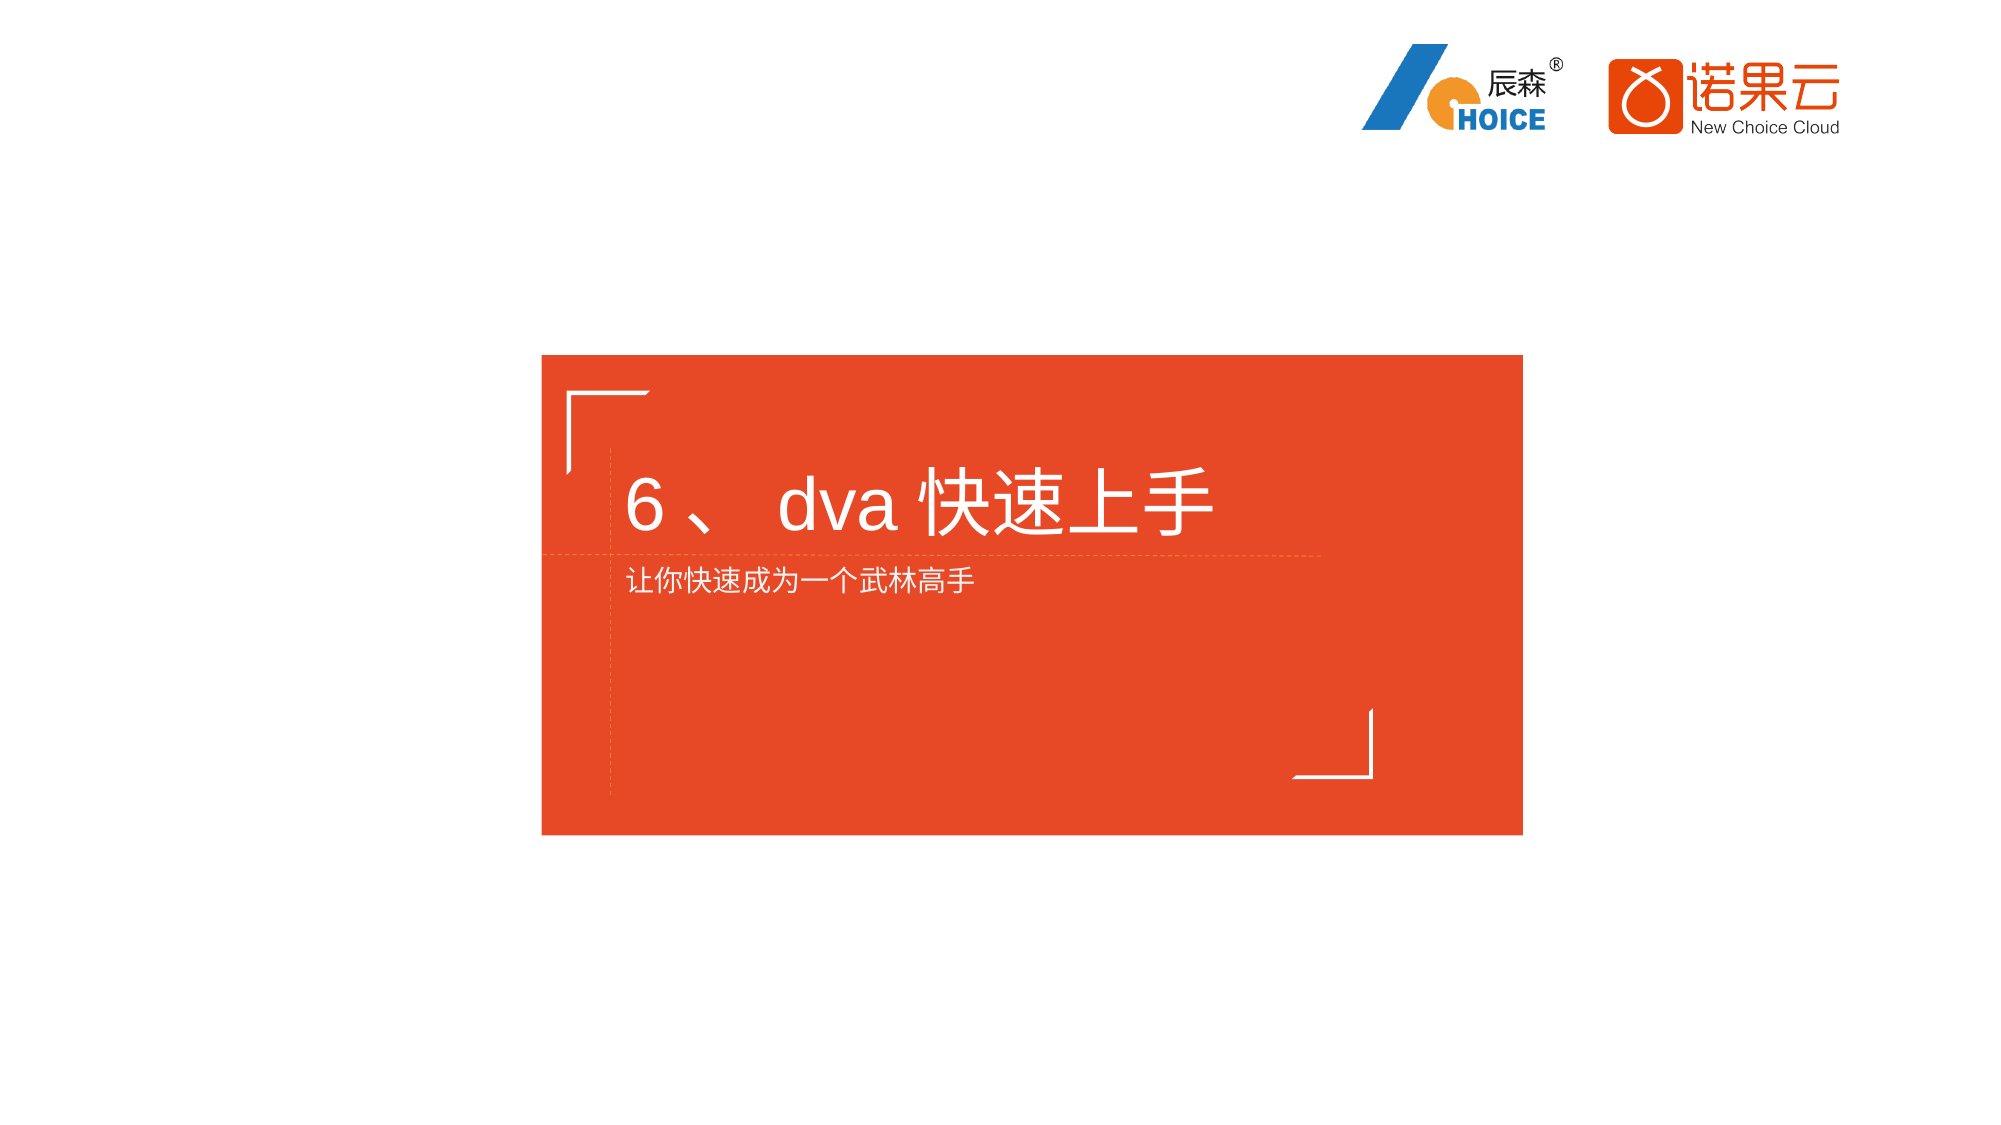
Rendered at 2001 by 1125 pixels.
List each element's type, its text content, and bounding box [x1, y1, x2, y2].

text_box [1288, 706, 1374, 781]
picture [1591, 48, 1863, 145]
text_box [565, 389, 653, 478]
text_box 6、dva快速上手 [611, 448, 1373, 554]
text_box [541, 354, 1524, 836]
text_box 让你快速成为一个武林高手 [611, 557, 1117, 744]
picture [1342, 30, 1569, 145]
